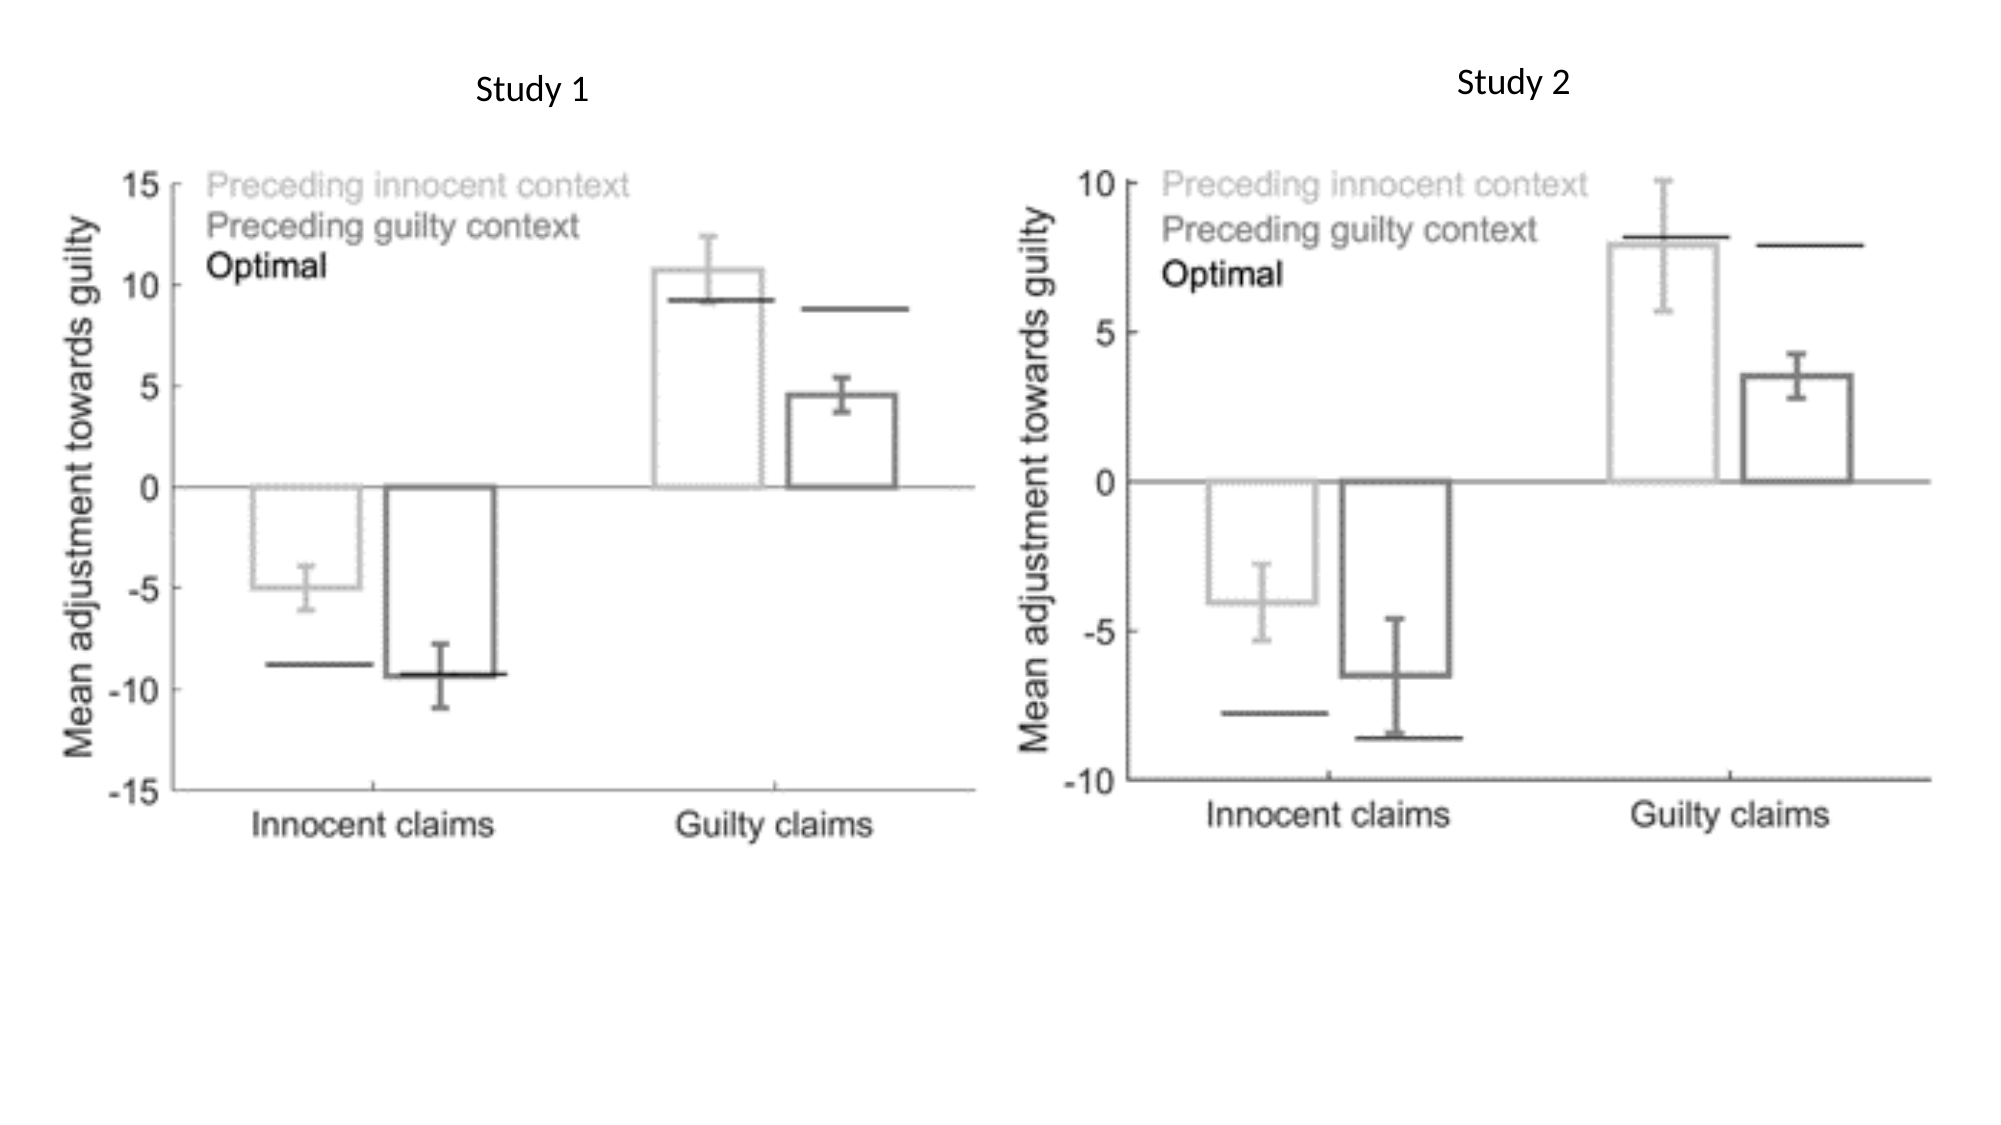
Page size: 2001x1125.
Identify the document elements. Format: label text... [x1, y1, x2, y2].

text_box Study 1 [460, 56, 605, 131]
picture [0, 131, 1964, 882]
text_box Study 2 [1442, 49, 1586, 131]
